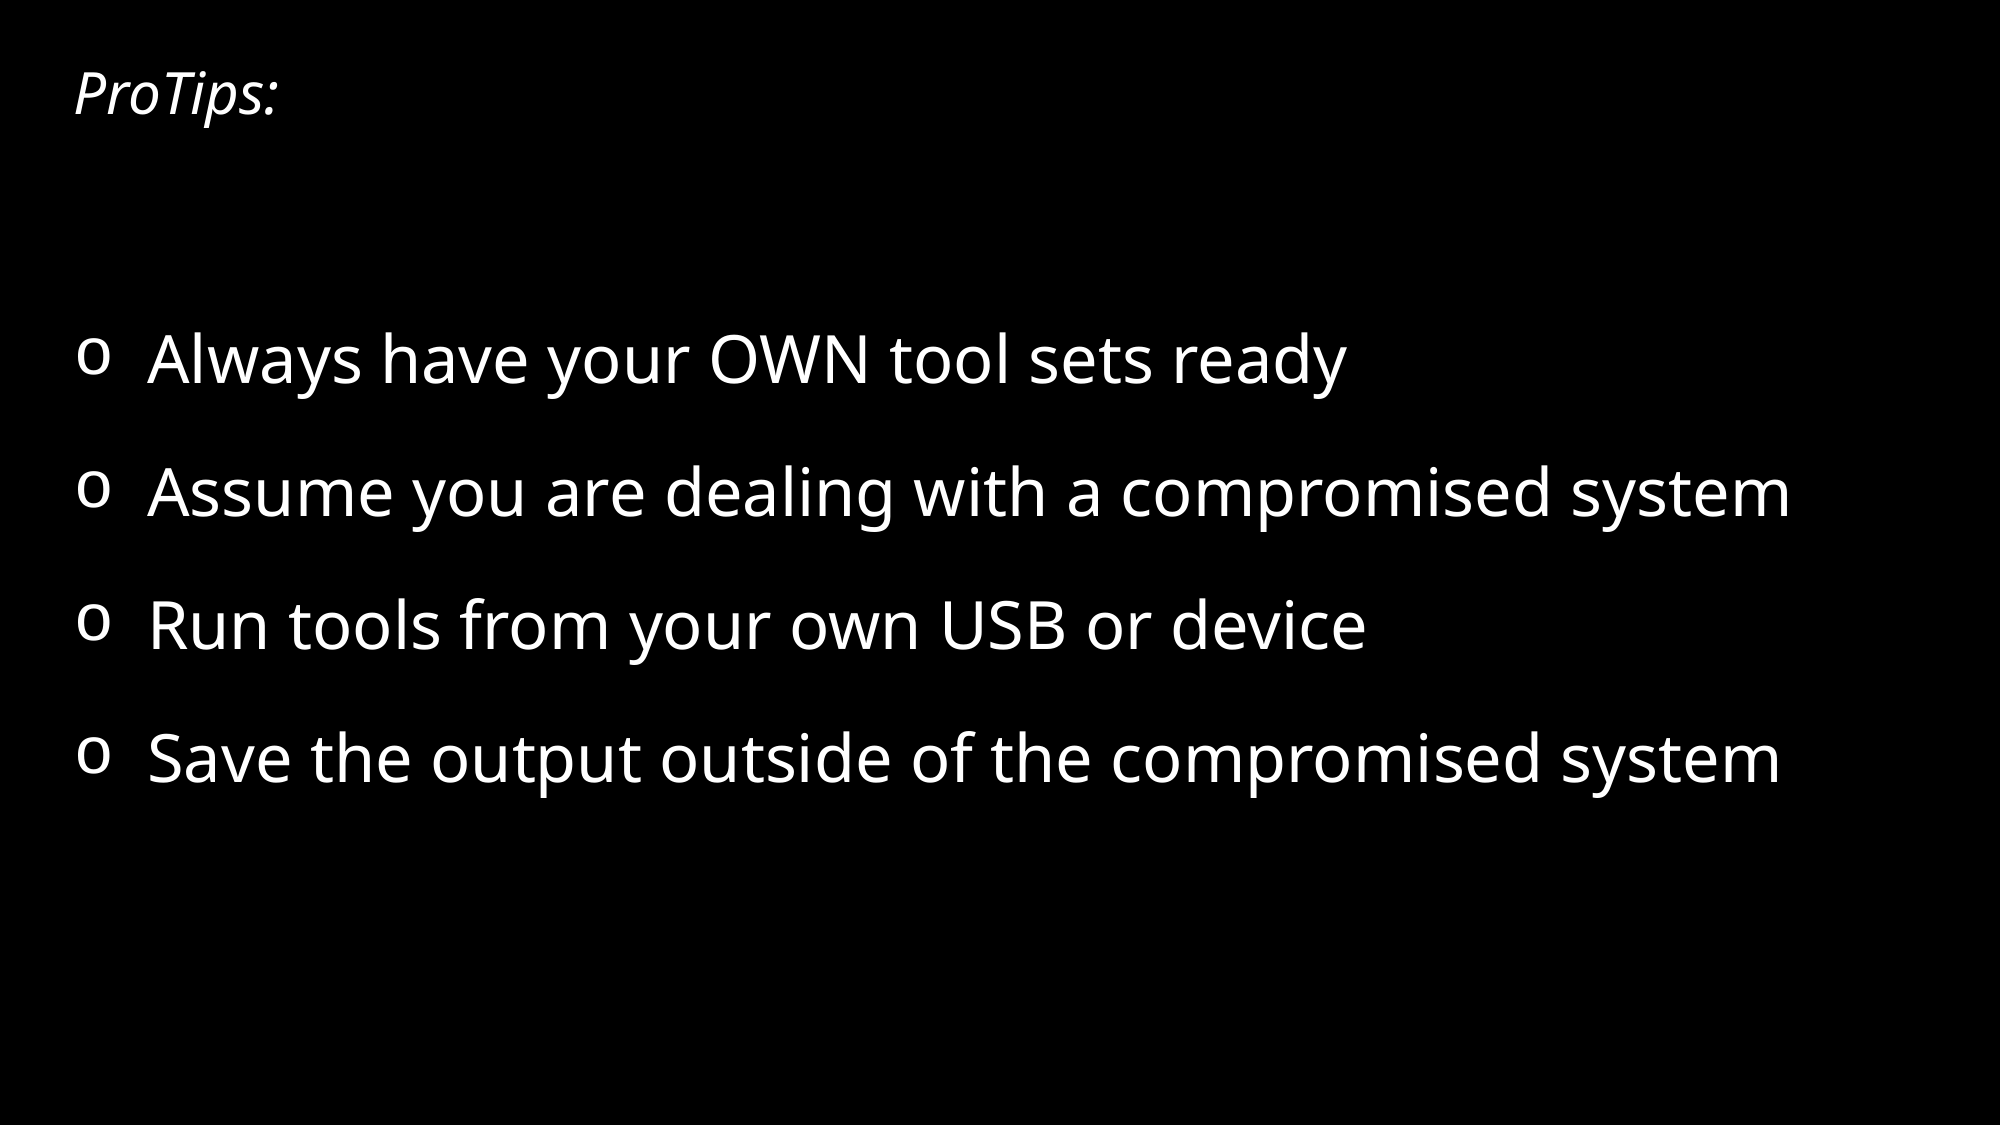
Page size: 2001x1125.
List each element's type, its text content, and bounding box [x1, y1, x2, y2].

list Always have your OWN tool sets ready Assume you are dealing with a compromised system Run tools from your own USB or device Save the output outside of the compromised system [73, 284, 1927, 906]
title ProTips: [73, 63, 1928, 251]
